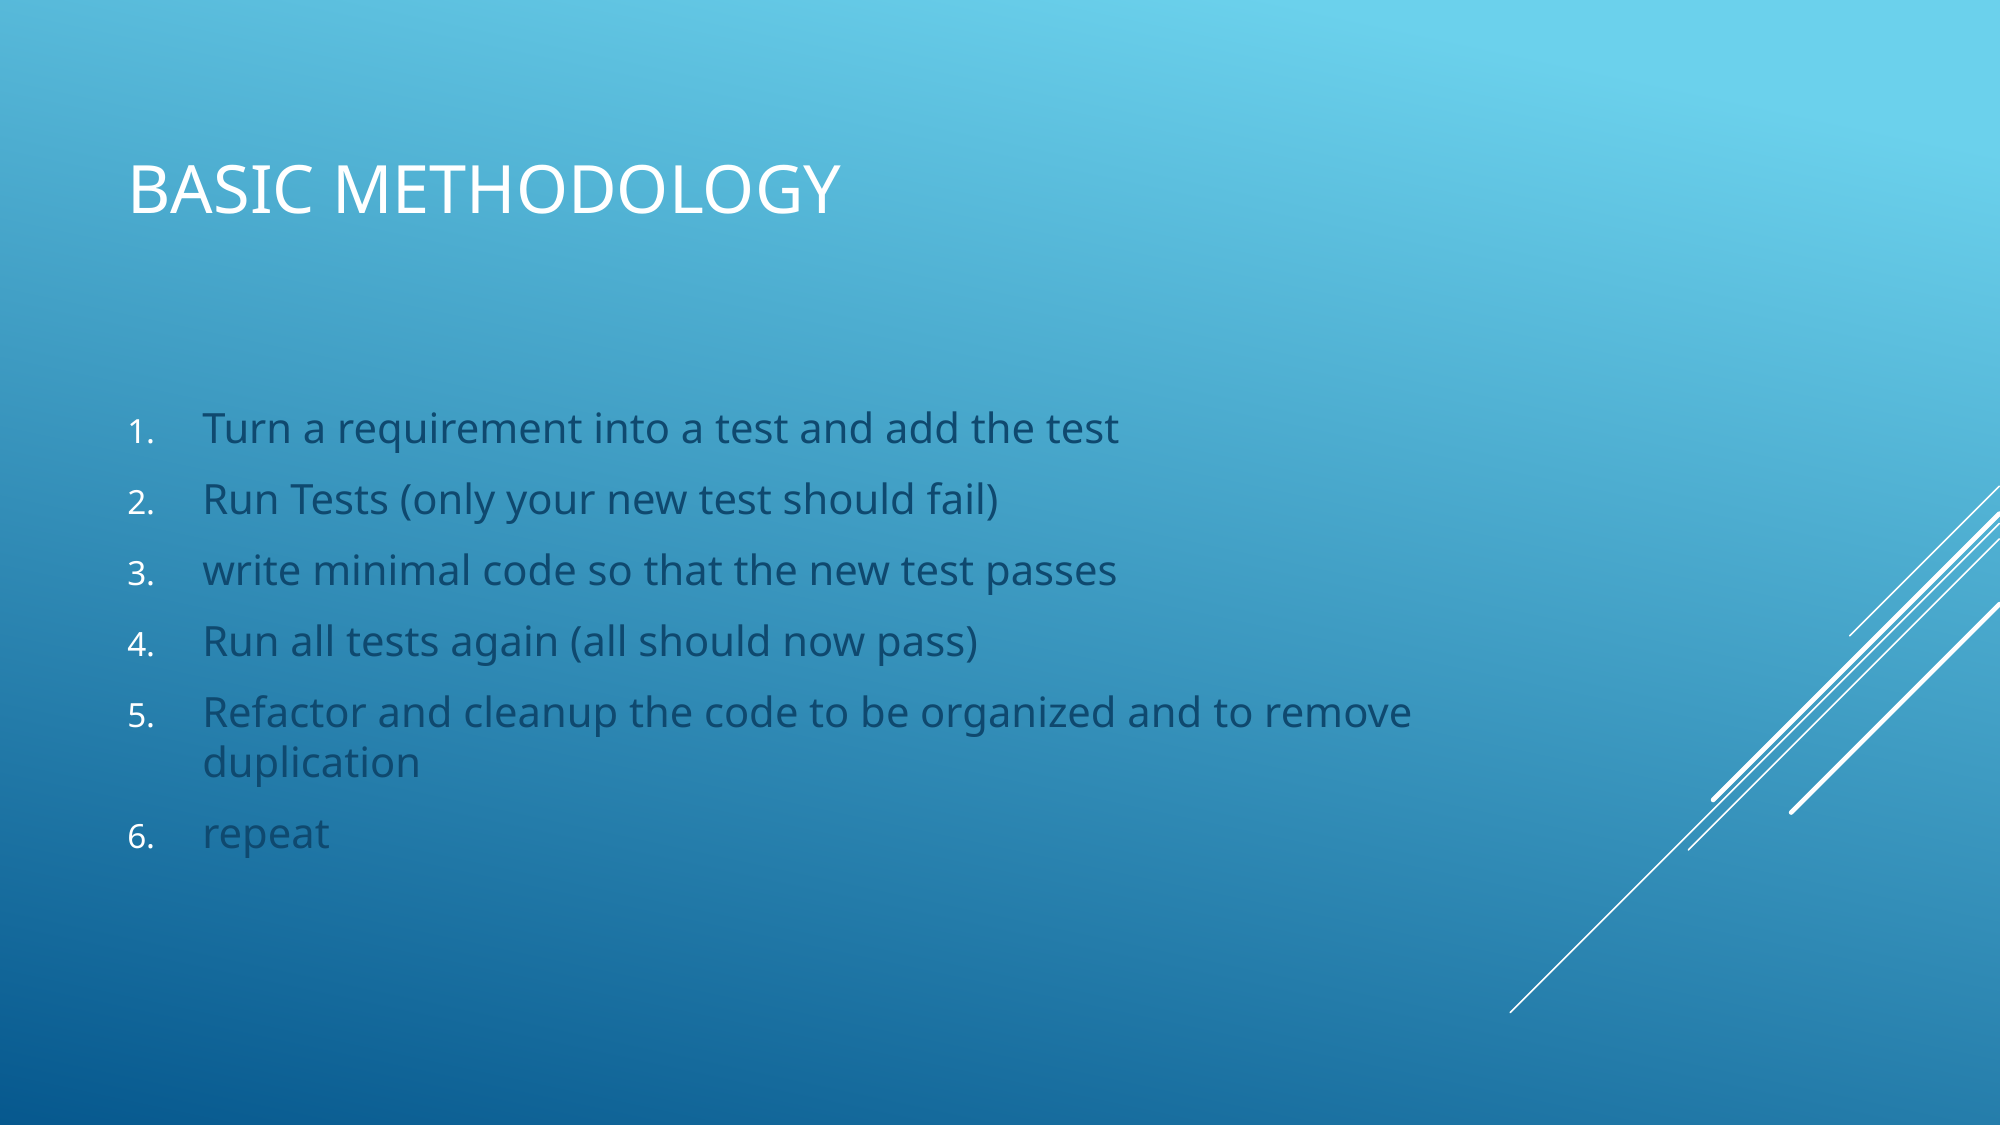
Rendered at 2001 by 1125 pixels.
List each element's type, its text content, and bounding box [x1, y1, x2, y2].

list Turn a requirement into a test and add the test Run Tests (only your new test should fail) write minimal code so that the new test passes Run all tests again (all should now pass) Refactor and cleanup the code to be organized and to remove duplication repeat [112, 275, 1513, 984]
title Basic methodology [112, 112, 1763, 261]
